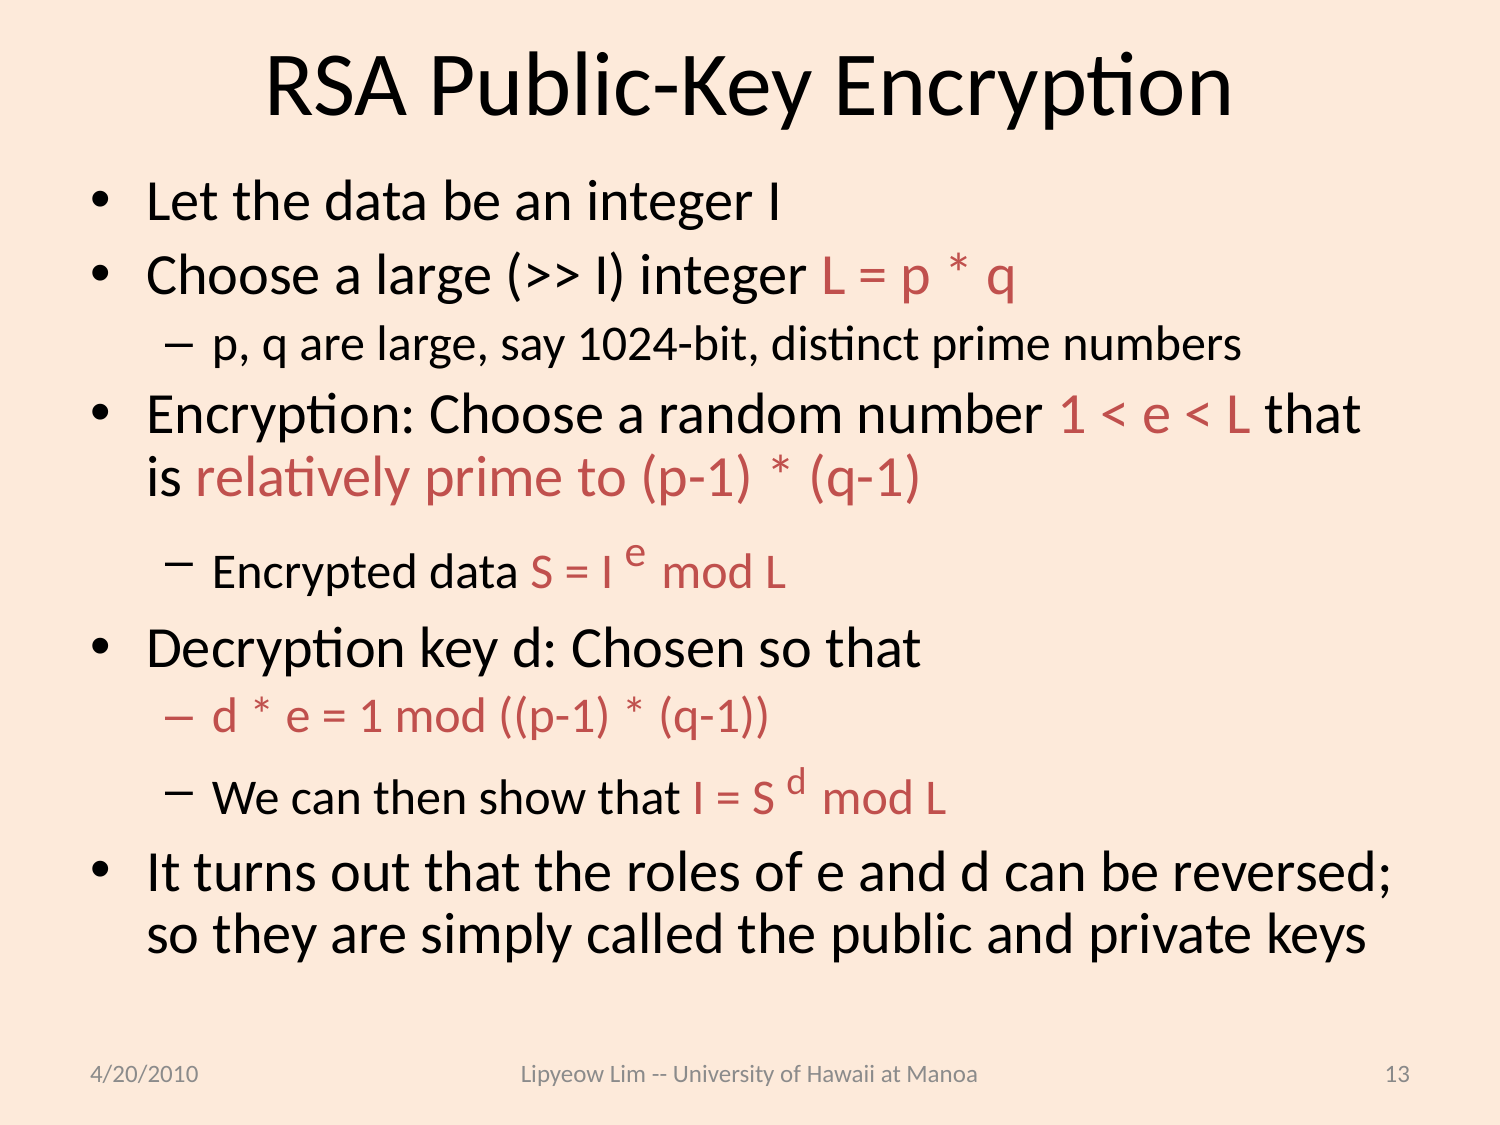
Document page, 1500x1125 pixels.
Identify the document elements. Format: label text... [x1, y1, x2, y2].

slide_number 13 [1074, 1042, 1425, 1103]
list Let the data be an integer I Choose a large (>> I) integer L = p * q p, q are large, say 1024-bit, distinct prime numbers Encryption: Choose a random number 1 < e < L that is relatively prime to (p-1) * (q-1) Encrypted data S = I e mod L Decryption key d: Chosen so that d * e = 1 mod ((p-1) * (q-1)) We can then show that I = S d mod L It turns out that the roles of e and d can be reversed; so they are simply called the public and private keys [74, 162, 1426, 1051]
footer Lipyeow Lim -- University of Hawaii at Manoa [450, 1042, 1050, 1103]
title RSA Public-Key Encryption [74, 44, 1426, 113]
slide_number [75, 1042, 425, 1103]
